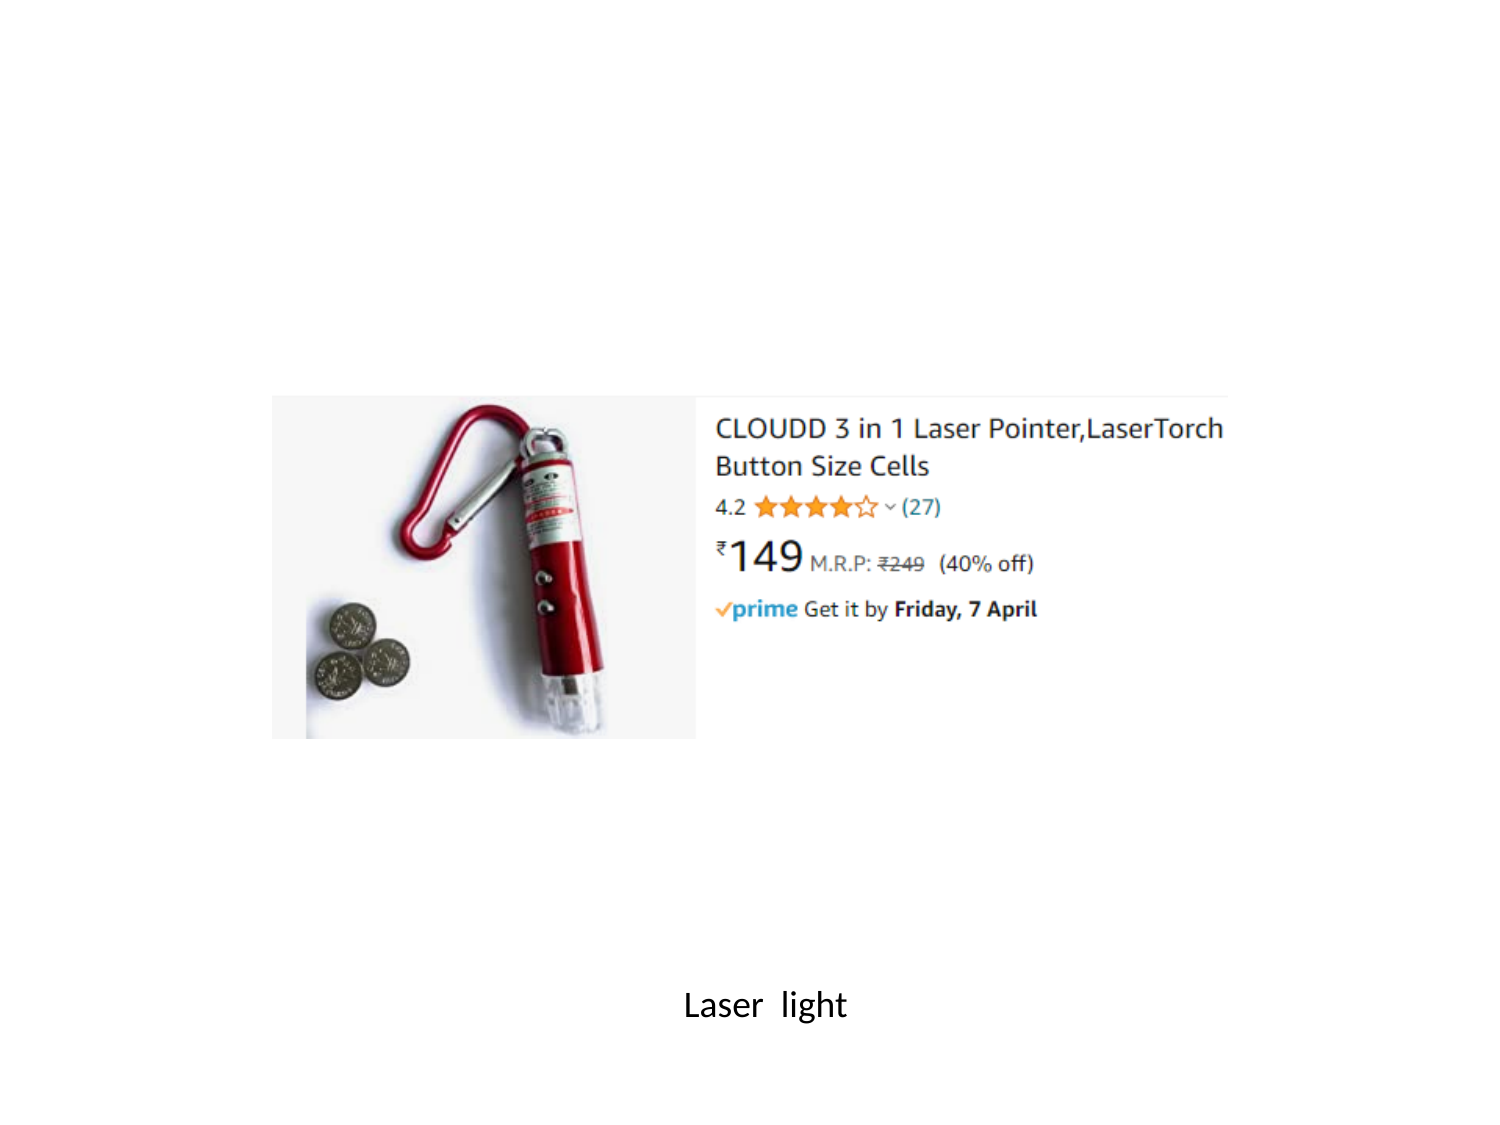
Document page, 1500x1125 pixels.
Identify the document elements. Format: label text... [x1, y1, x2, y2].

text_box Laser light [669, 972, 863, 1033]
picture [272, 385, 1228, 740]
